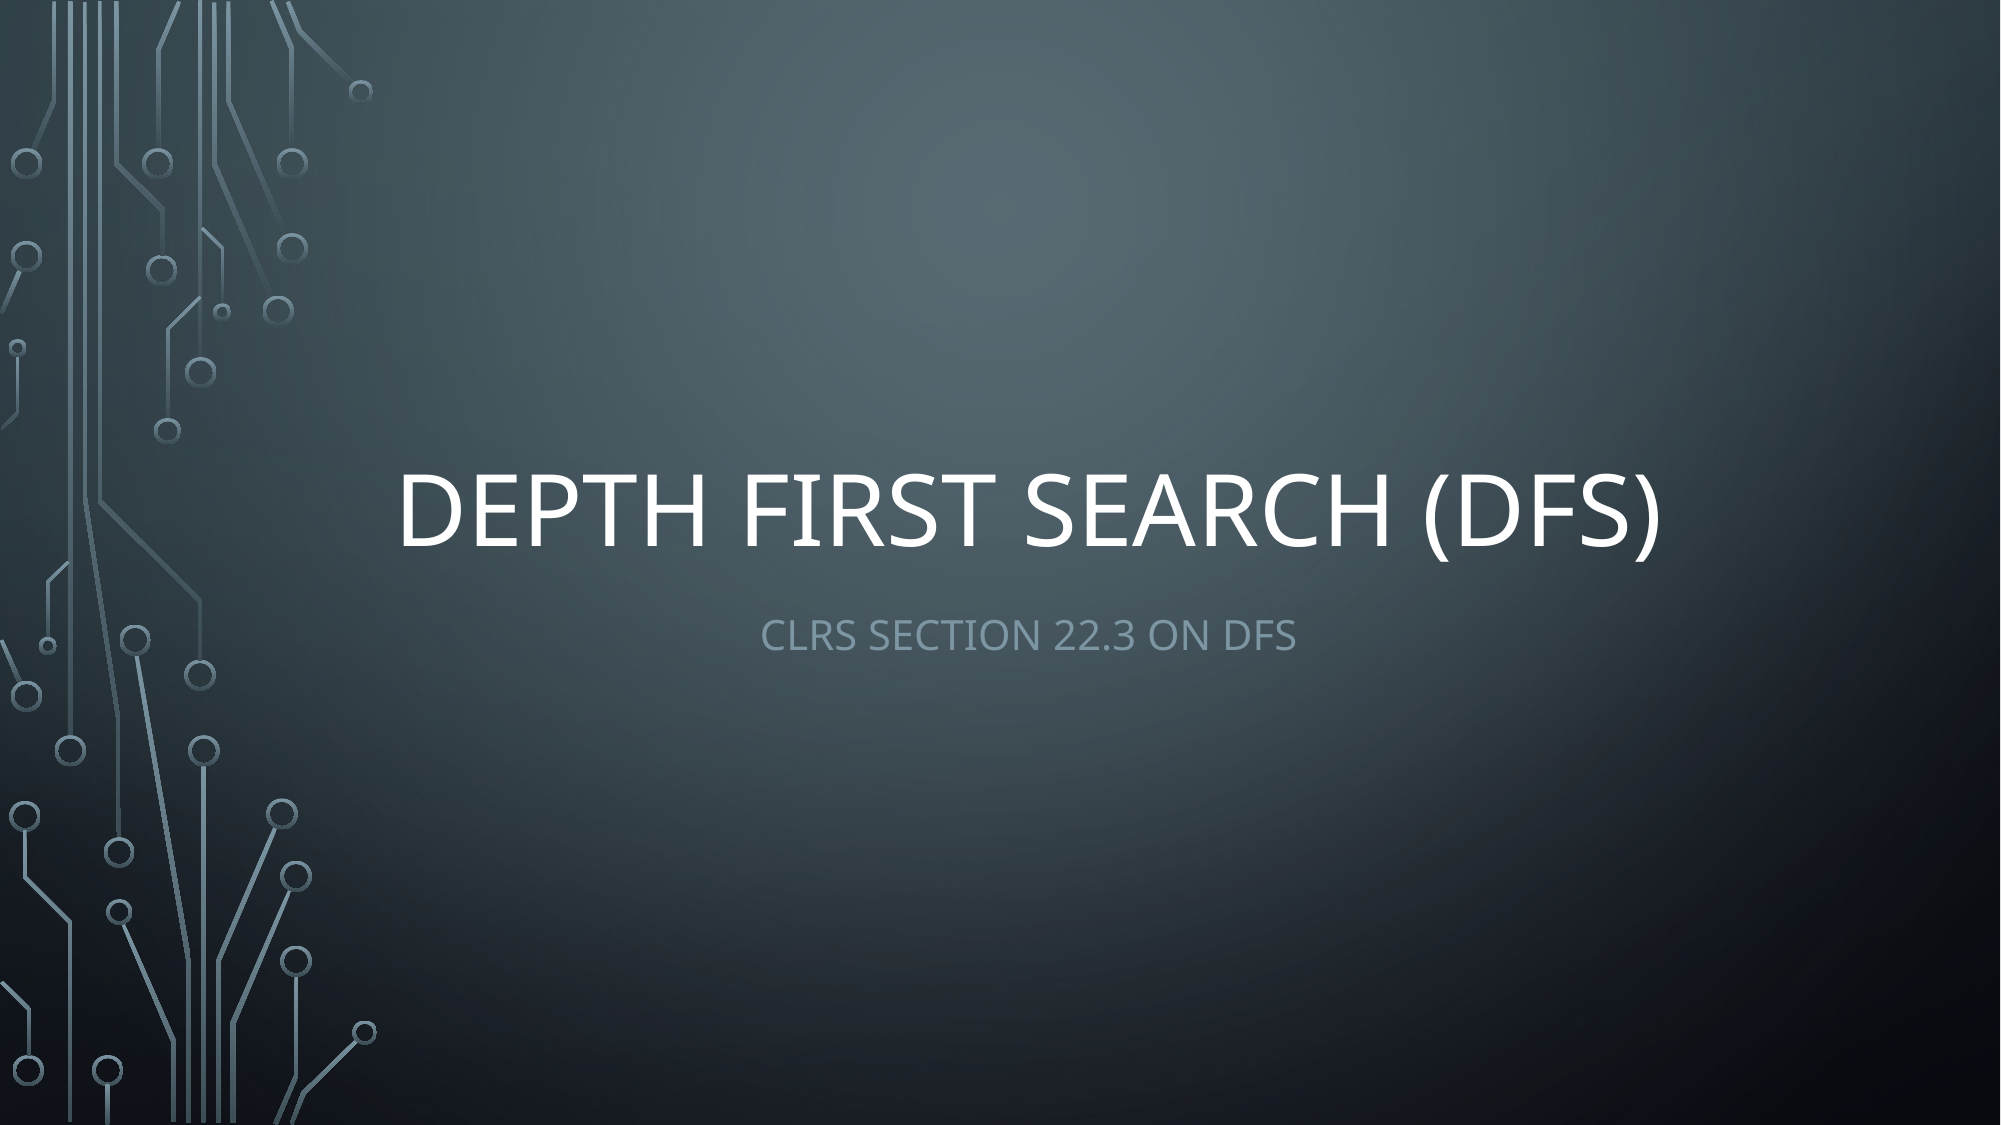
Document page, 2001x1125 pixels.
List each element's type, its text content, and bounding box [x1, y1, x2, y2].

title Depth First Search (DFS) [307, 184, 1750, 576]
subtitle CLRS Section 22.3 on DFS [307, 590, 1750, 863]
